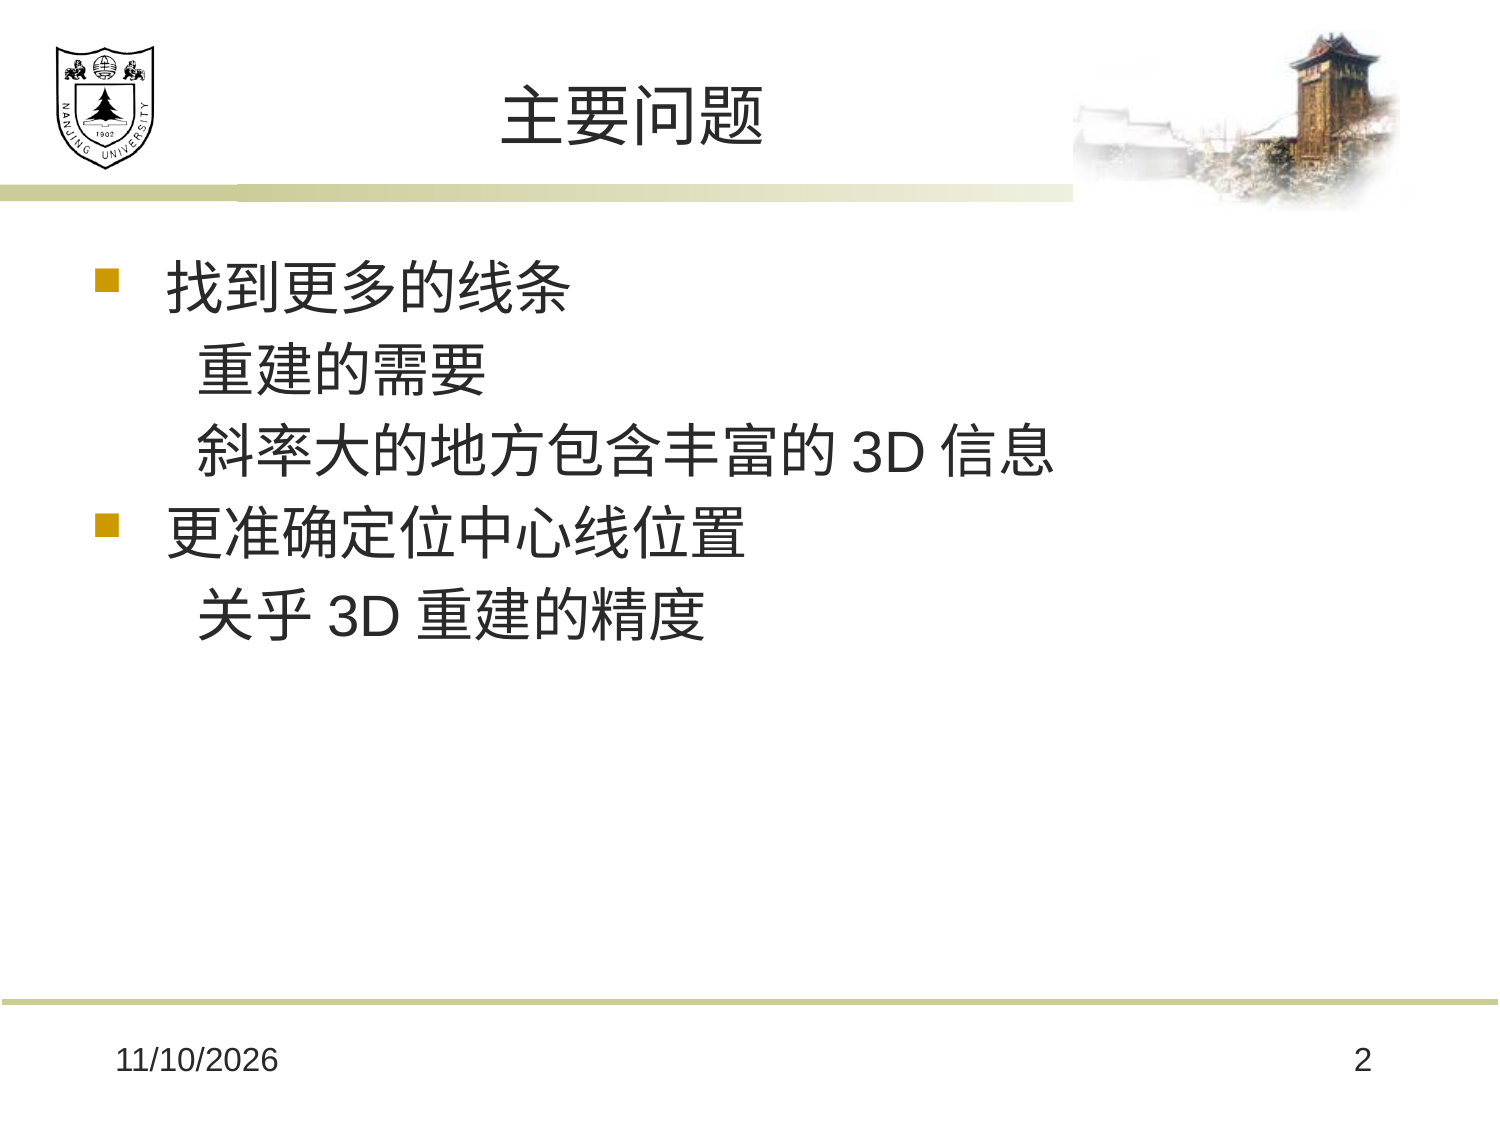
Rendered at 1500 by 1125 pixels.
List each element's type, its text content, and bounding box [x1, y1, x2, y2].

picture [50, 42, 160, 173]
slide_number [100, 1030, 313, 1107]
picture [2, 999, 1498, 1005]
title 主要问题 [170, 66, 1093, 162]
slide_number 2 [1234, 1030, 1388, 1107]
list 找到更多的线条 重建的需要 斜率大的地方包含丰富的3D信息 更准确定位中心线位置 关乎3D重建的精度 [76, 243, 1413, 965]
picture [1073, 30, 1400, 211]
